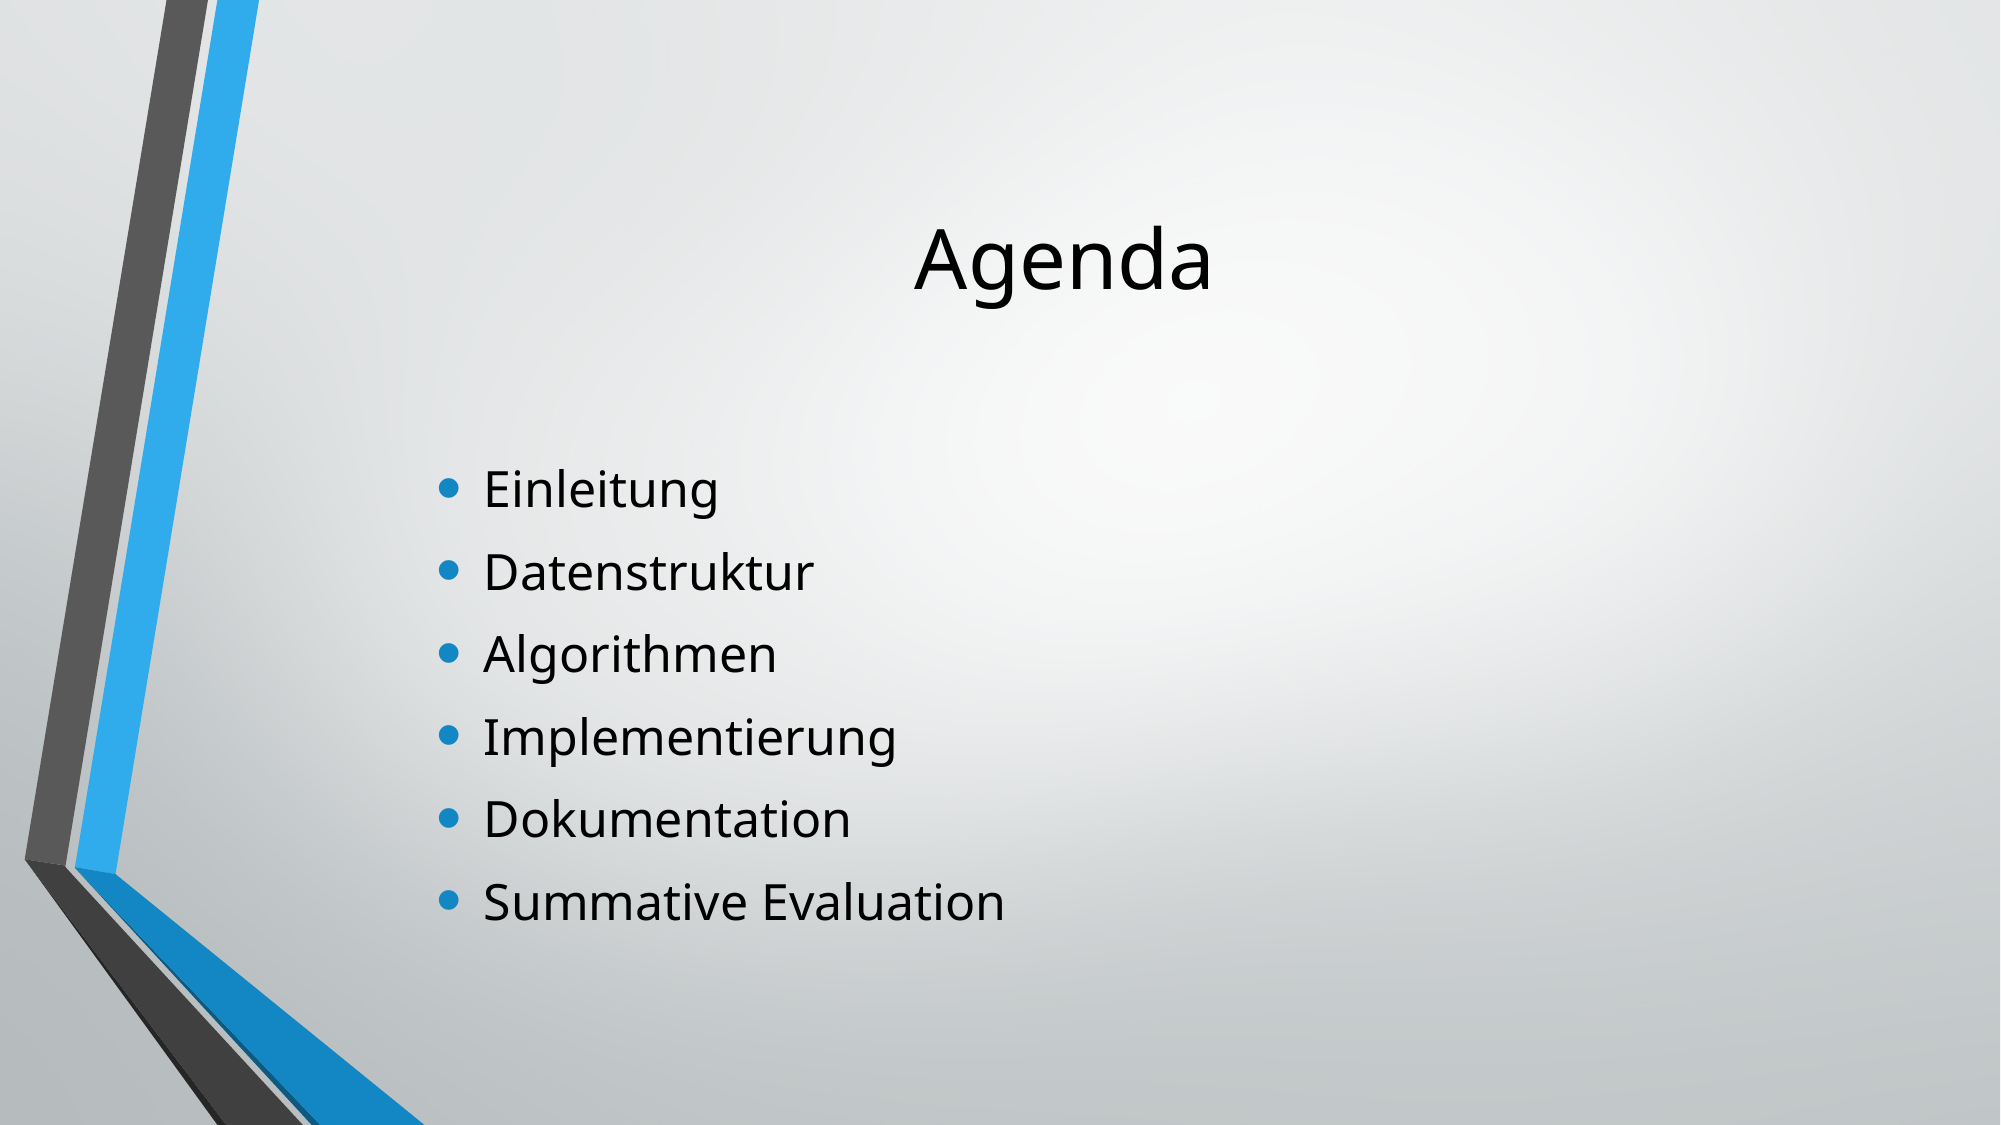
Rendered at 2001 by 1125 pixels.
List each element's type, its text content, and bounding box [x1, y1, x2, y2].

list Einleitung Datenstruktur Algorithmen Implementierung Dokumentation Summative Evaluation [421, 437, 1887, 950]
title Agenda [243, 112, 1887, 400]
